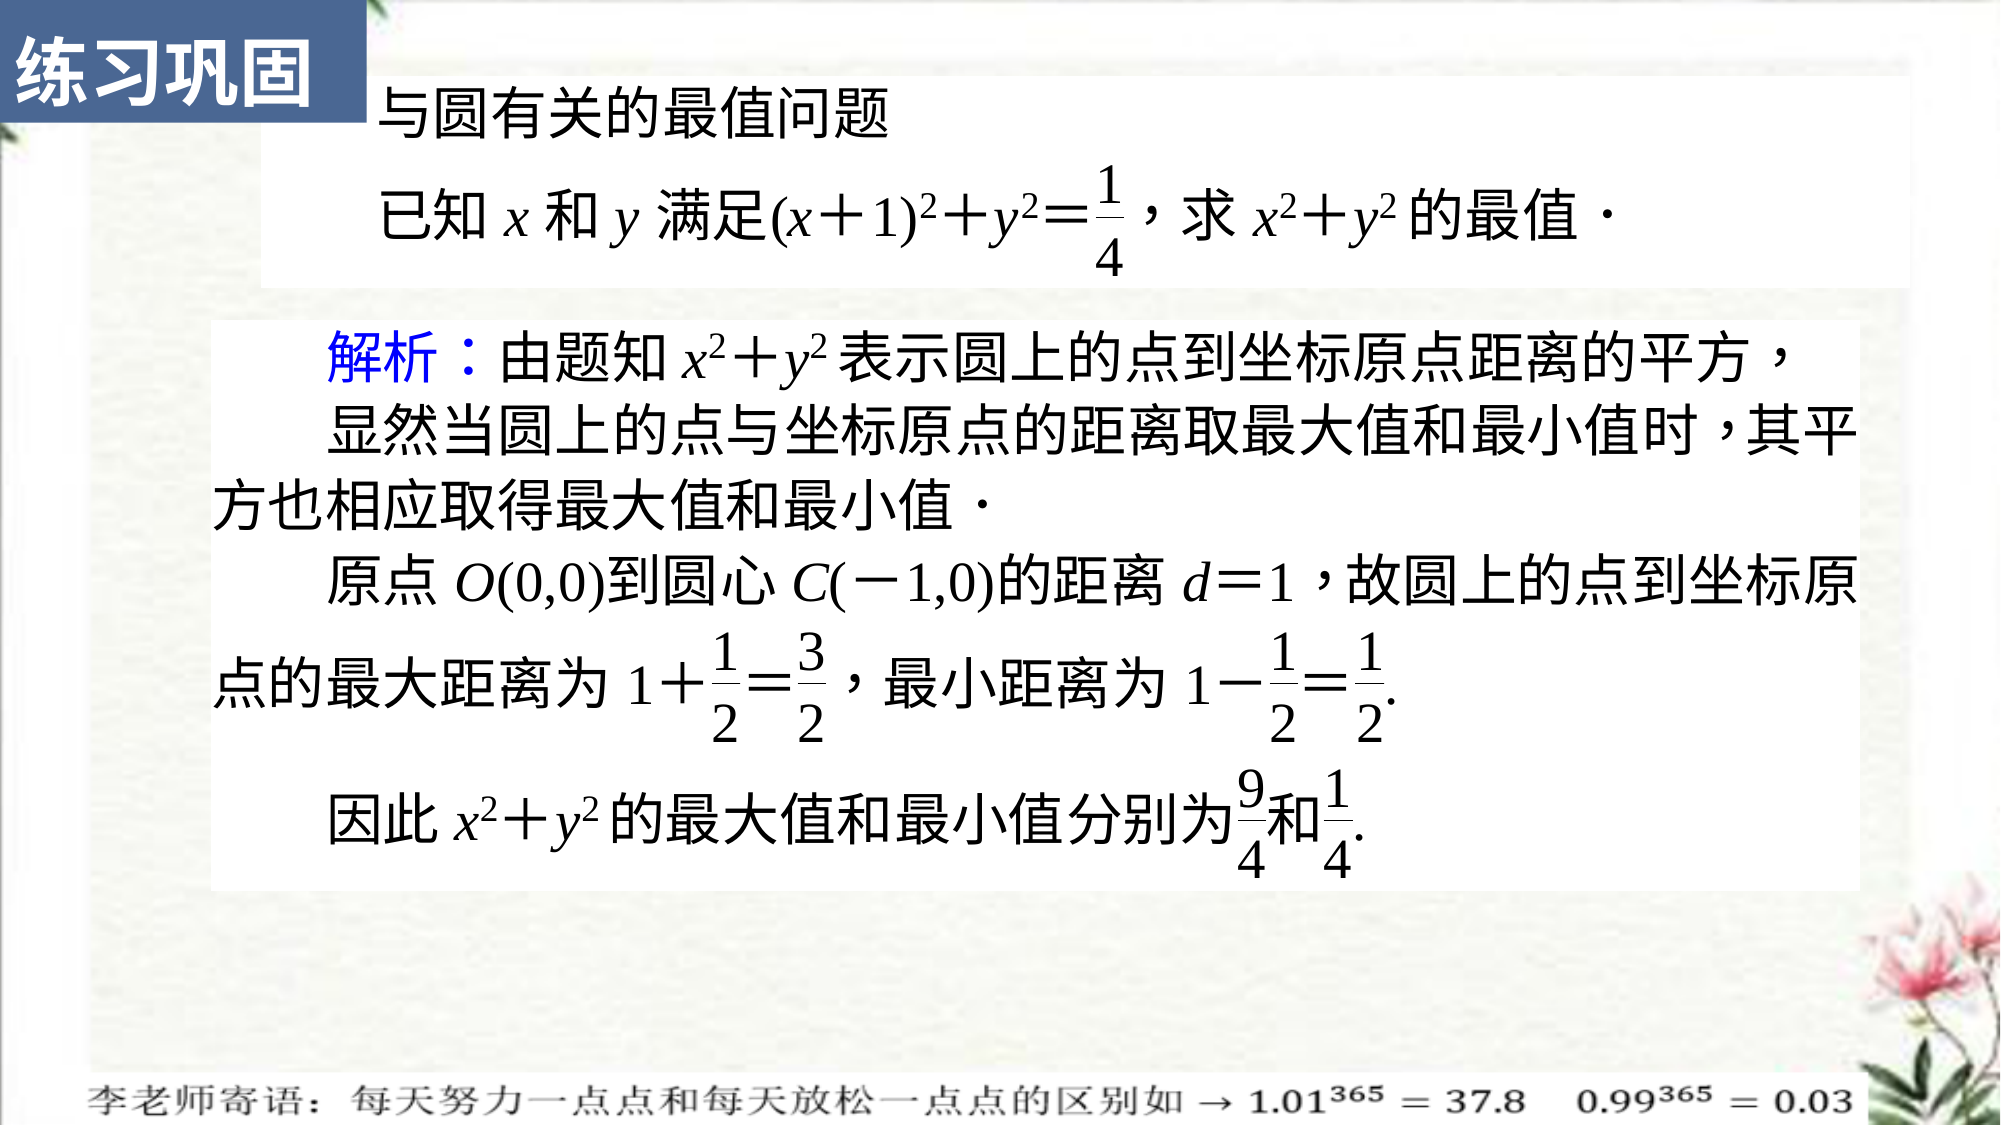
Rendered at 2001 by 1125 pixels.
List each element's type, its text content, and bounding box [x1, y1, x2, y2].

text_box 练习巩固 [0, 0, 367, 123]
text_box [210, 320, 1863, 930]
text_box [260, 75, 1913, 290]
picture [0, 0, 2001, 1125]
